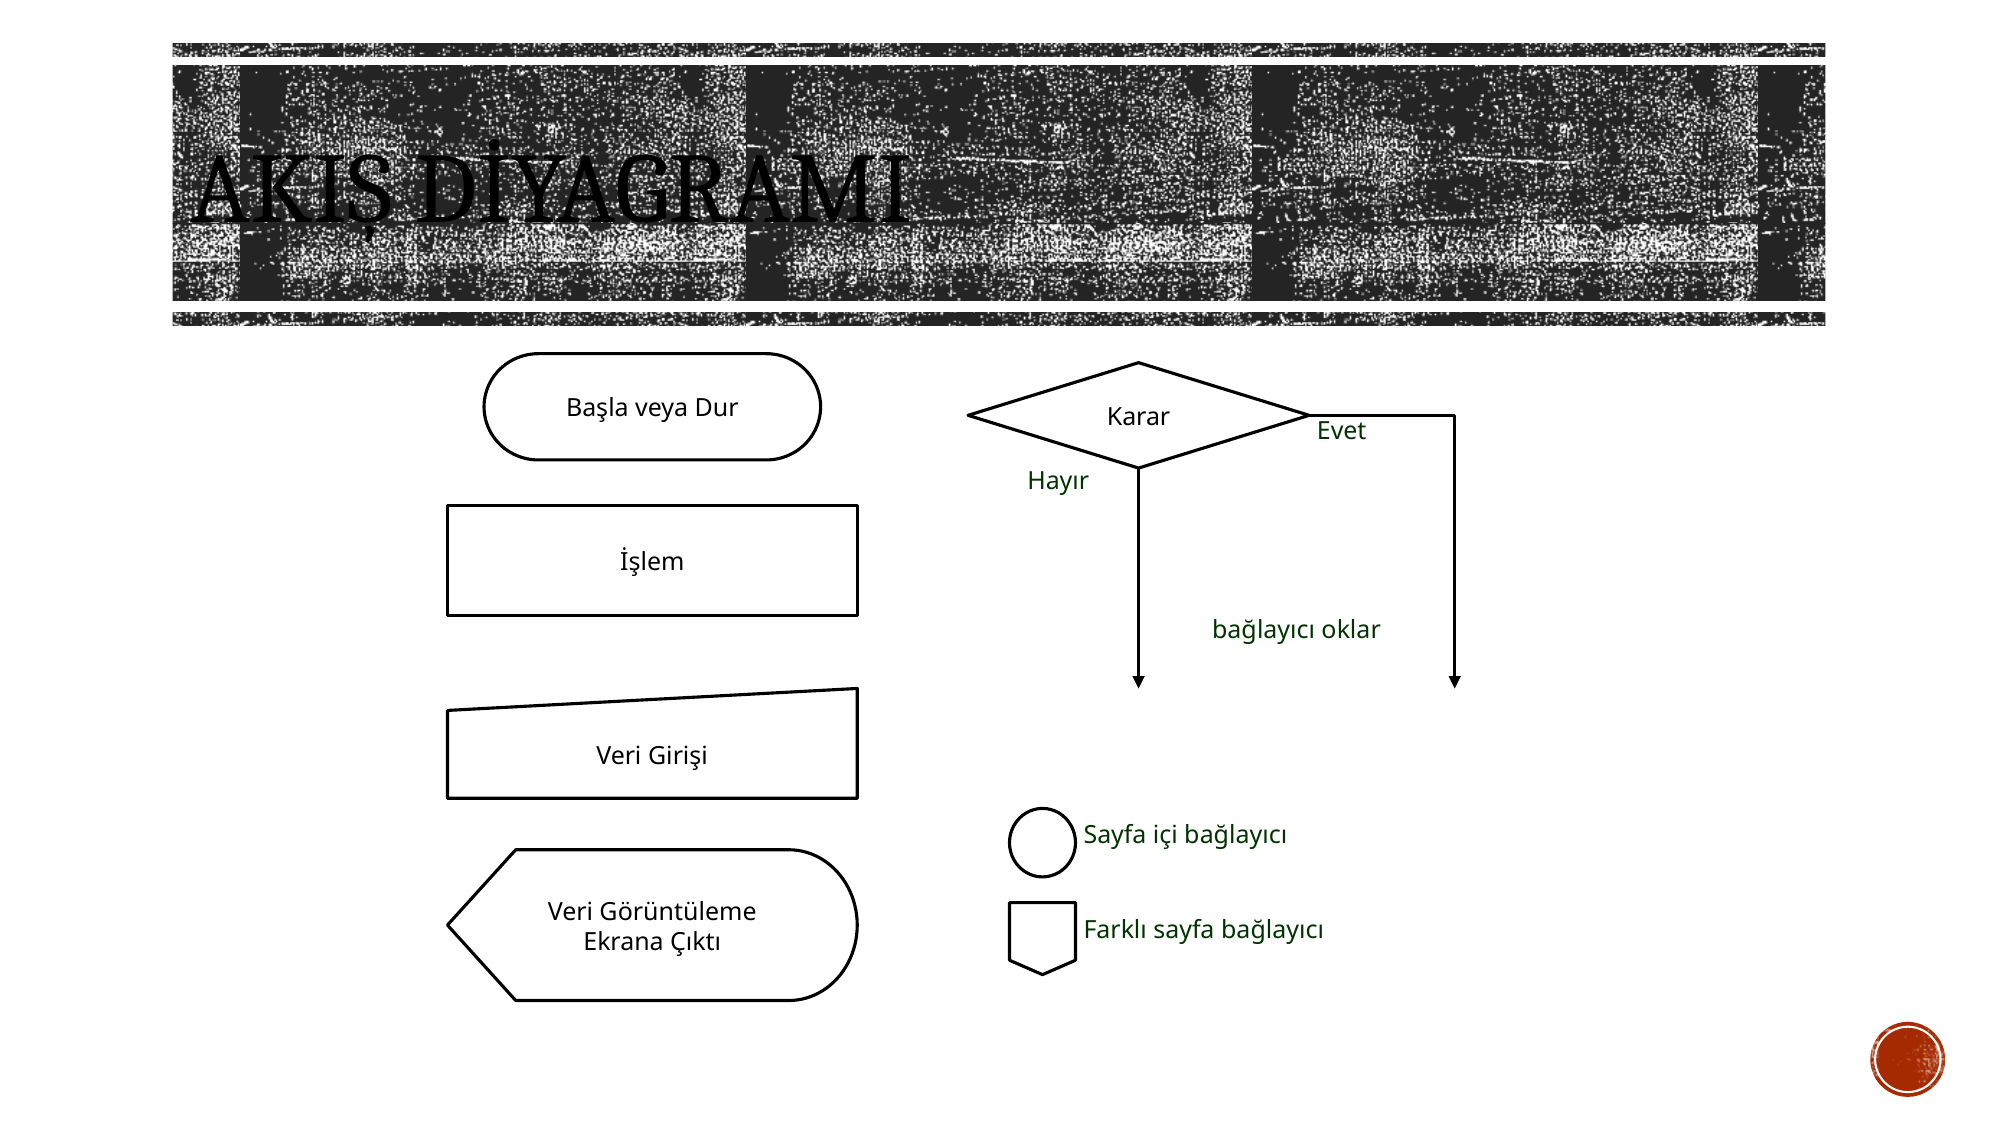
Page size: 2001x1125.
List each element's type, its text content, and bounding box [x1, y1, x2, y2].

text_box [450, 357, 1550, 998]
title AKIŞ DİYAGRAMI [175, 79, 1826, 301]
